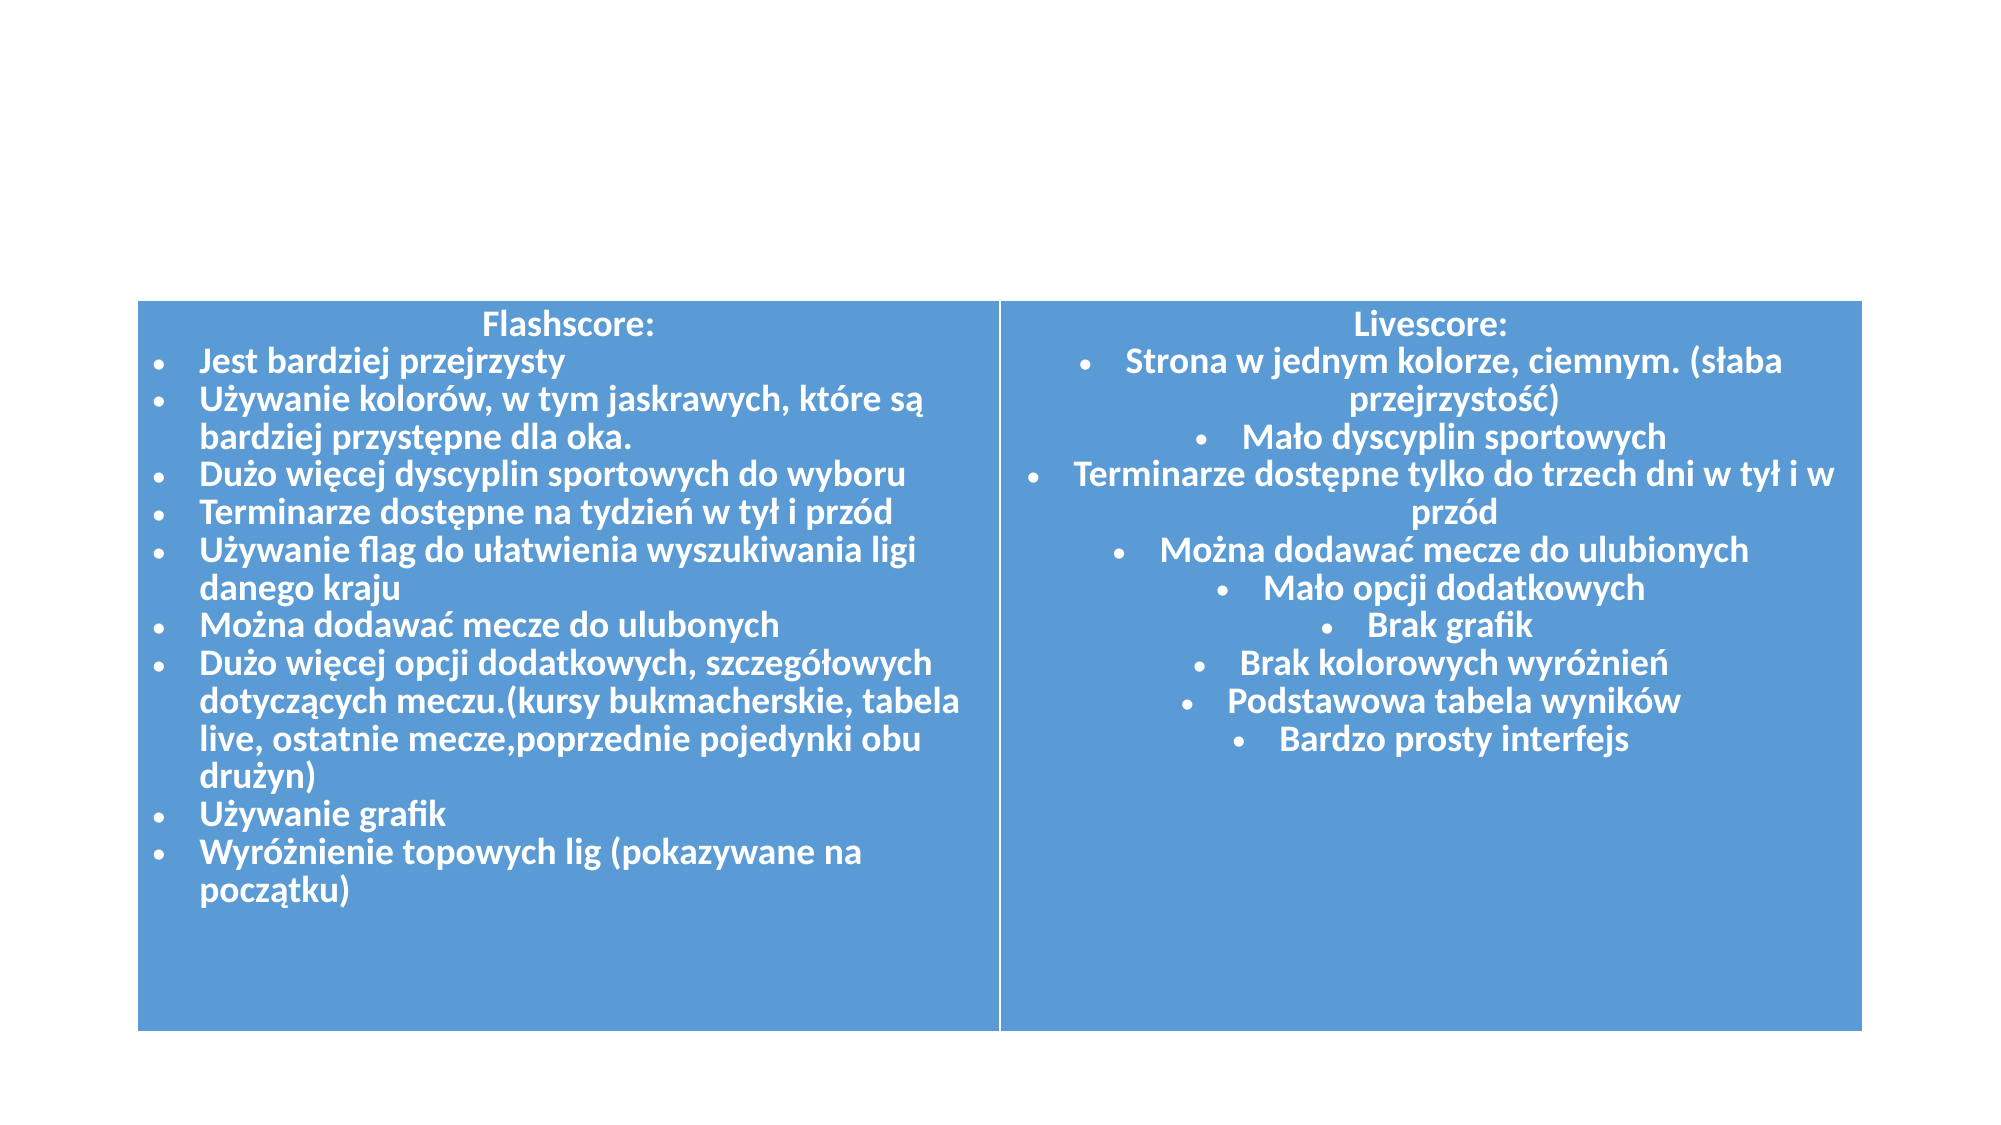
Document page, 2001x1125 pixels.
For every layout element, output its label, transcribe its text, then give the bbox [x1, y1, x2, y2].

table_header Livescore: Strona w jednym kolorze, ciemnym. (słaba przejrzystość) Mało dyscyplin sportowych Terminarze dostępne tylko do trzech dni w tył i w przód Można dodawać mecze do ulubionych Mało opcji dodatkowych Brak grafik Brak kolorowych wyróżnień Podstawowa tabela wyników Bardzo prosty interfejs [1001, 301, 1862, 1031]
table_header Flashscore: Jest bardziej przejrzysty Używanie kolorów, w tym jaskrawych, które są bardziej przystępne dla oka. Dużo więcej dyscyplin sportowych do wyboru Terminarze dostępne na tydzień w tył i przód Używanie flag do ułatwienia wyszukiwania ligi danego kraju Można dodawać mecze do ulubonych Dużo więcej opcji dodatkowych, szczegółowych dotyczących meczu.(kursy bukmacherskie, tabela live, ostatnie mecze,poprzednie pojedynki obu drużyn) Używanie grafik Wyróżnienie topowych lig (pokazywane na początku) [138, 301, 999, 1031]
